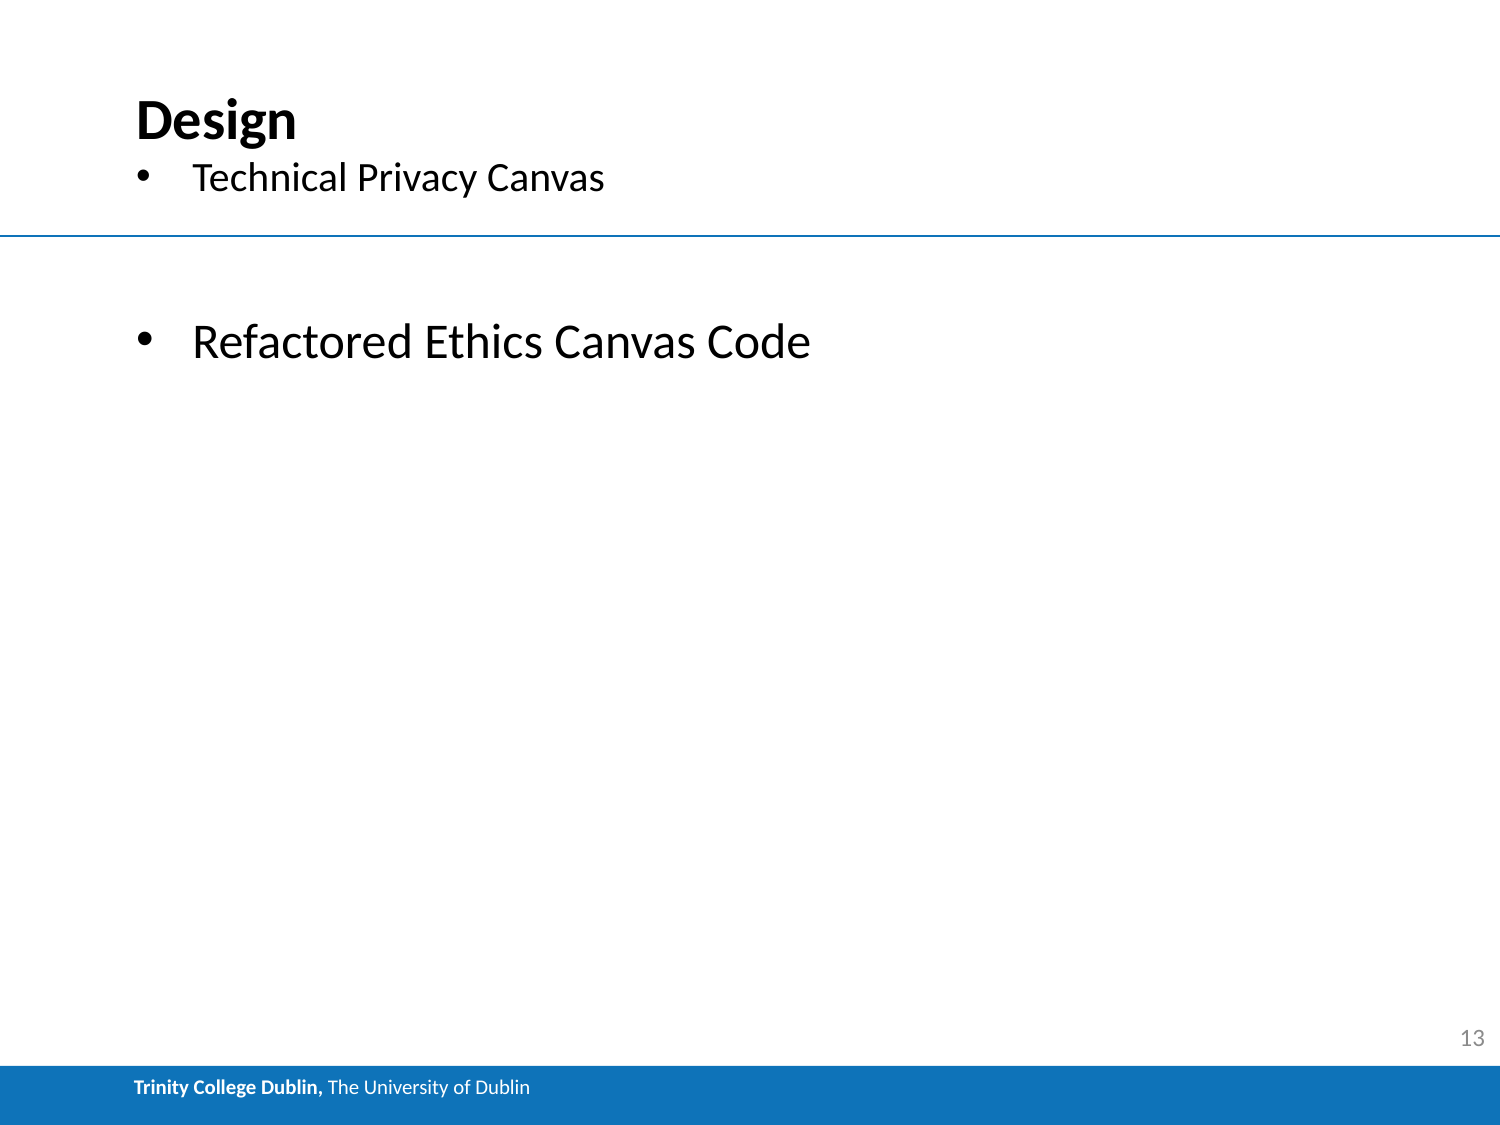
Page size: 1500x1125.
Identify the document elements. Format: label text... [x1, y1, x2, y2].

list Technical Privacy Canvas [135, 149, 1367, 196]
title Design [135, 59, 1367, 149]
list Refactored Ethics Canvas Code [135, 308, 1367, 972]
slide_number 13 [1162, 1006, 1500, 1067]
